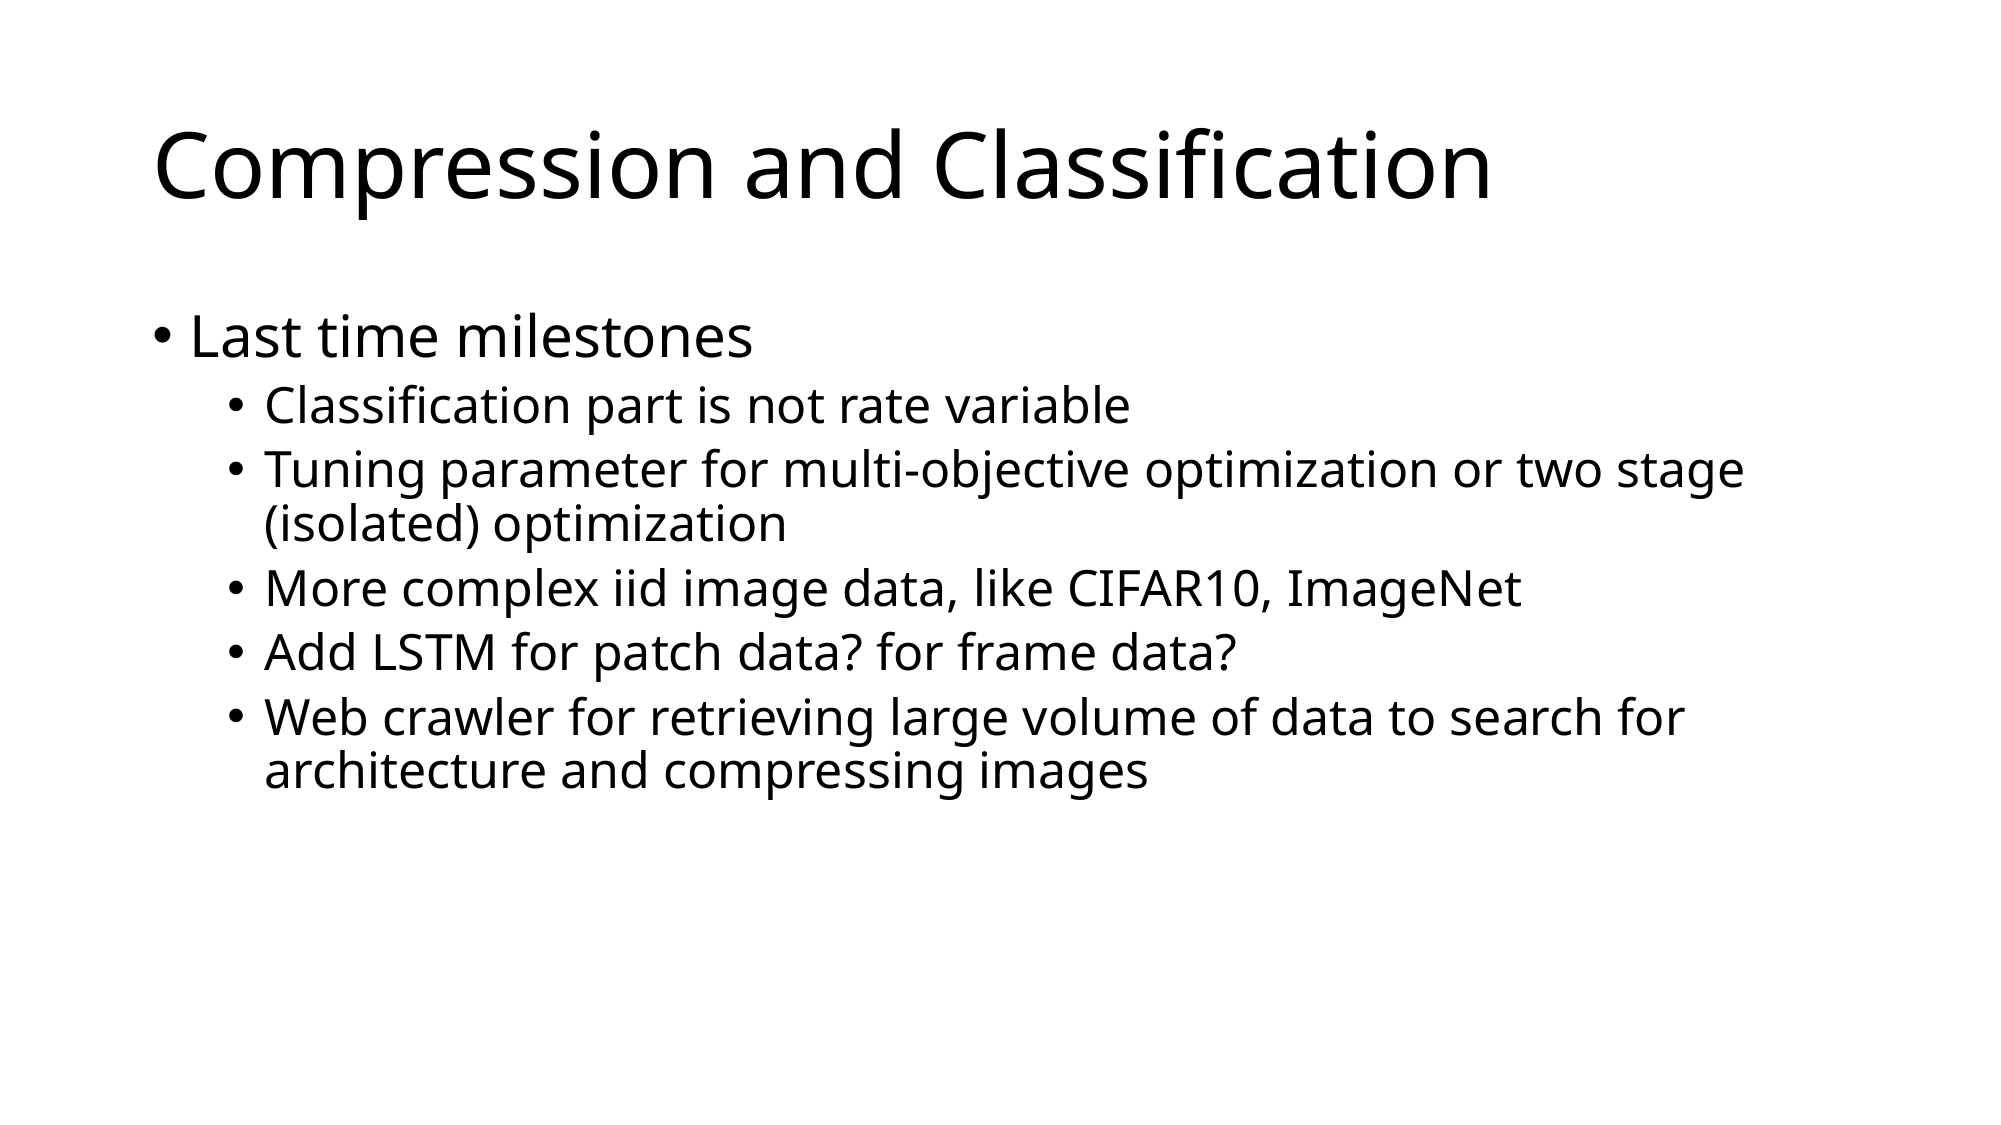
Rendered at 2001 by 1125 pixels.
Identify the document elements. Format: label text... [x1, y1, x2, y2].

list Last time milestones Classification part is not rate variable Tuning parameter for multi-objective optimization or two stage (isolated) optimization More complex iid image data, like CIFAR10, ImageNet Add LSTM for patch data? for frame data? Web crawler for retrieving large volume of data to search for architecture and compressing images [137, 299, 1863, 1014]
title Compression and Classification [137, 59, 1863, 278]
